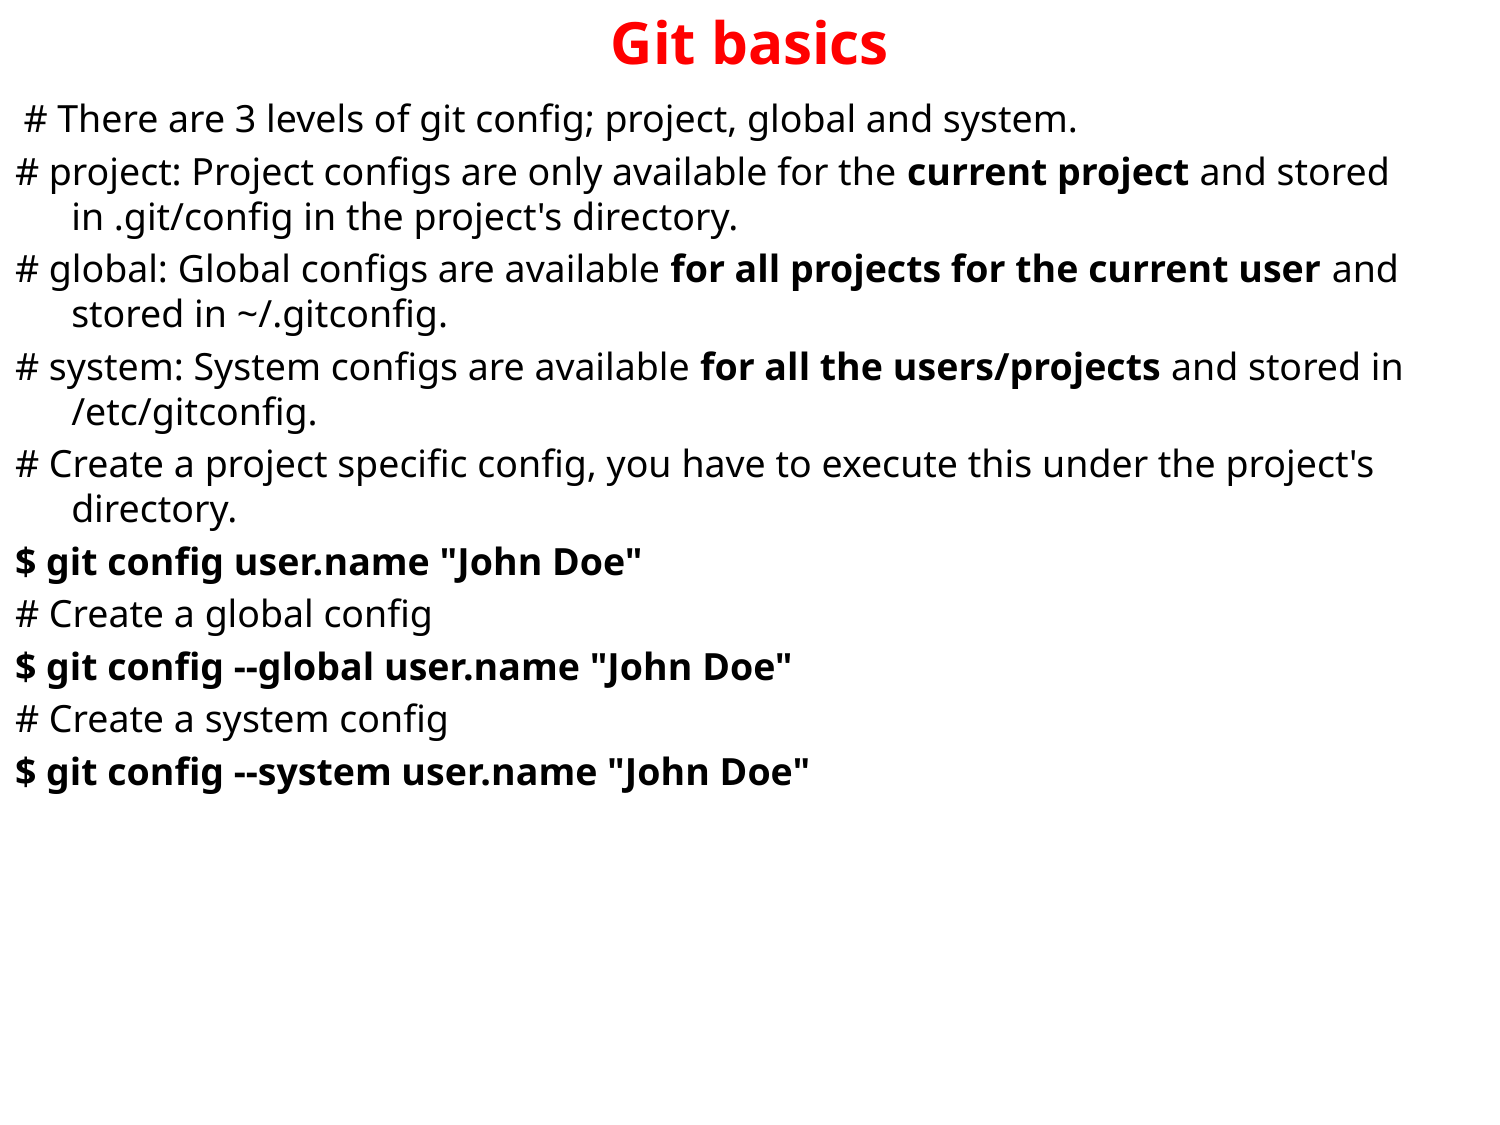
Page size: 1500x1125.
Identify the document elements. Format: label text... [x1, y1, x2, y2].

list # There are 3 levels of git config; project, global and system. # project: Project configs are only available for the current project and stored in .git/config in the project's directory. # global: Global configs are available for all projects for the current user and stored in ~/.gitconfig. # system: System configs are available for all the users/projects and stored in /etc/gitconfig. # Create a project specific config, you have to execute this under the project's directory. $ git config user.name "John Doe" # Create a global config $ git config --global user.name "John Doe" # Create a system config $ git config --system user.name "John Doe" [0, 87, 1500, 1125]
title Git basics [75, 7, 1425, 75]
